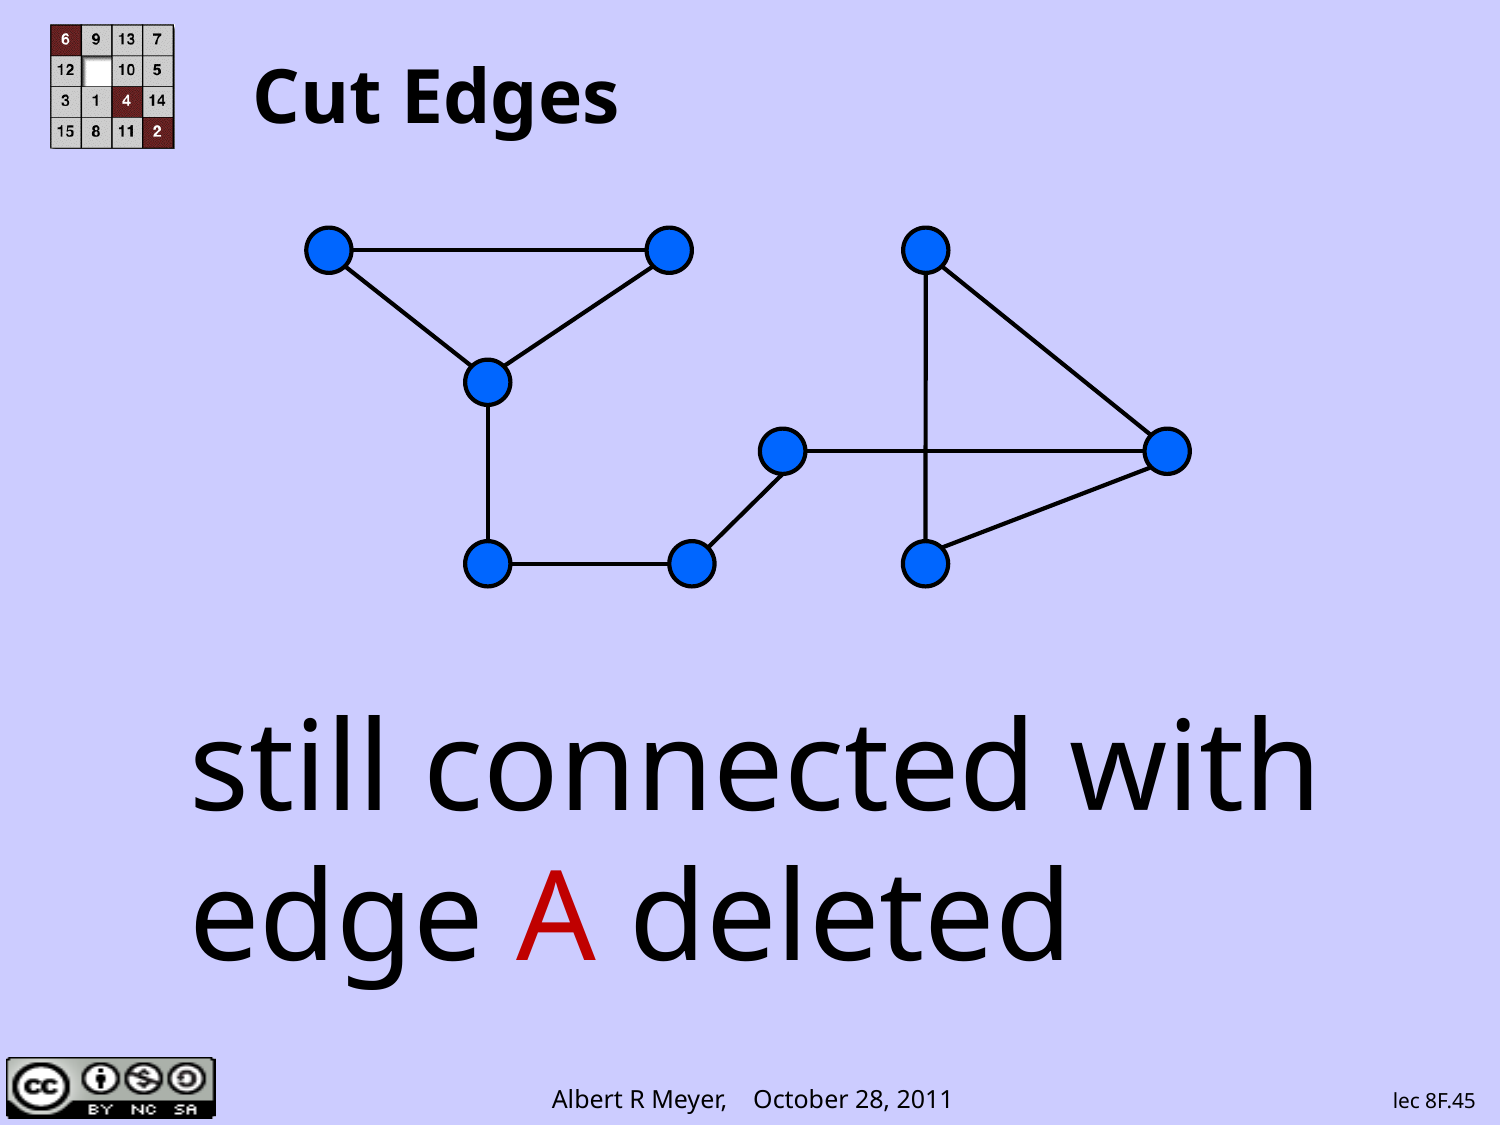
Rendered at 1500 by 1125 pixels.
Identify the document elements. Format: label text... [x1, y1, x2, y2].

text_box [902, 541, 949, 587]
text_box [465, 541, 511, 587]
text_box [707, 473, 783, 548]
picture [6, 1057, 216, 1119]
slide_number lec 8F.45 [1247, 1079, 1491, 1121]
text_box still connected with edge A deleted [174, 678, 1338, 994]
text_box [306, 227, 352, 273]
text_box [759, 428, 806, 474]
title Cut Edges [237, 0, 1476, 188]
text_box [646, 227, 692, 273]
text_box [503, 266, 654, 367]
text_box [344, 266, 472, 367]
text_box [669, 541, 715, 587]
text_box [941, 467, 1152, 548]
text_box [465, 359, 511, 405]
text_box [941, 266, 1152, 436]
picture [50, 24, 175, 149]
text_box [903, 227, 949, 273]
text_box [1144, 428, 1190, 474]
